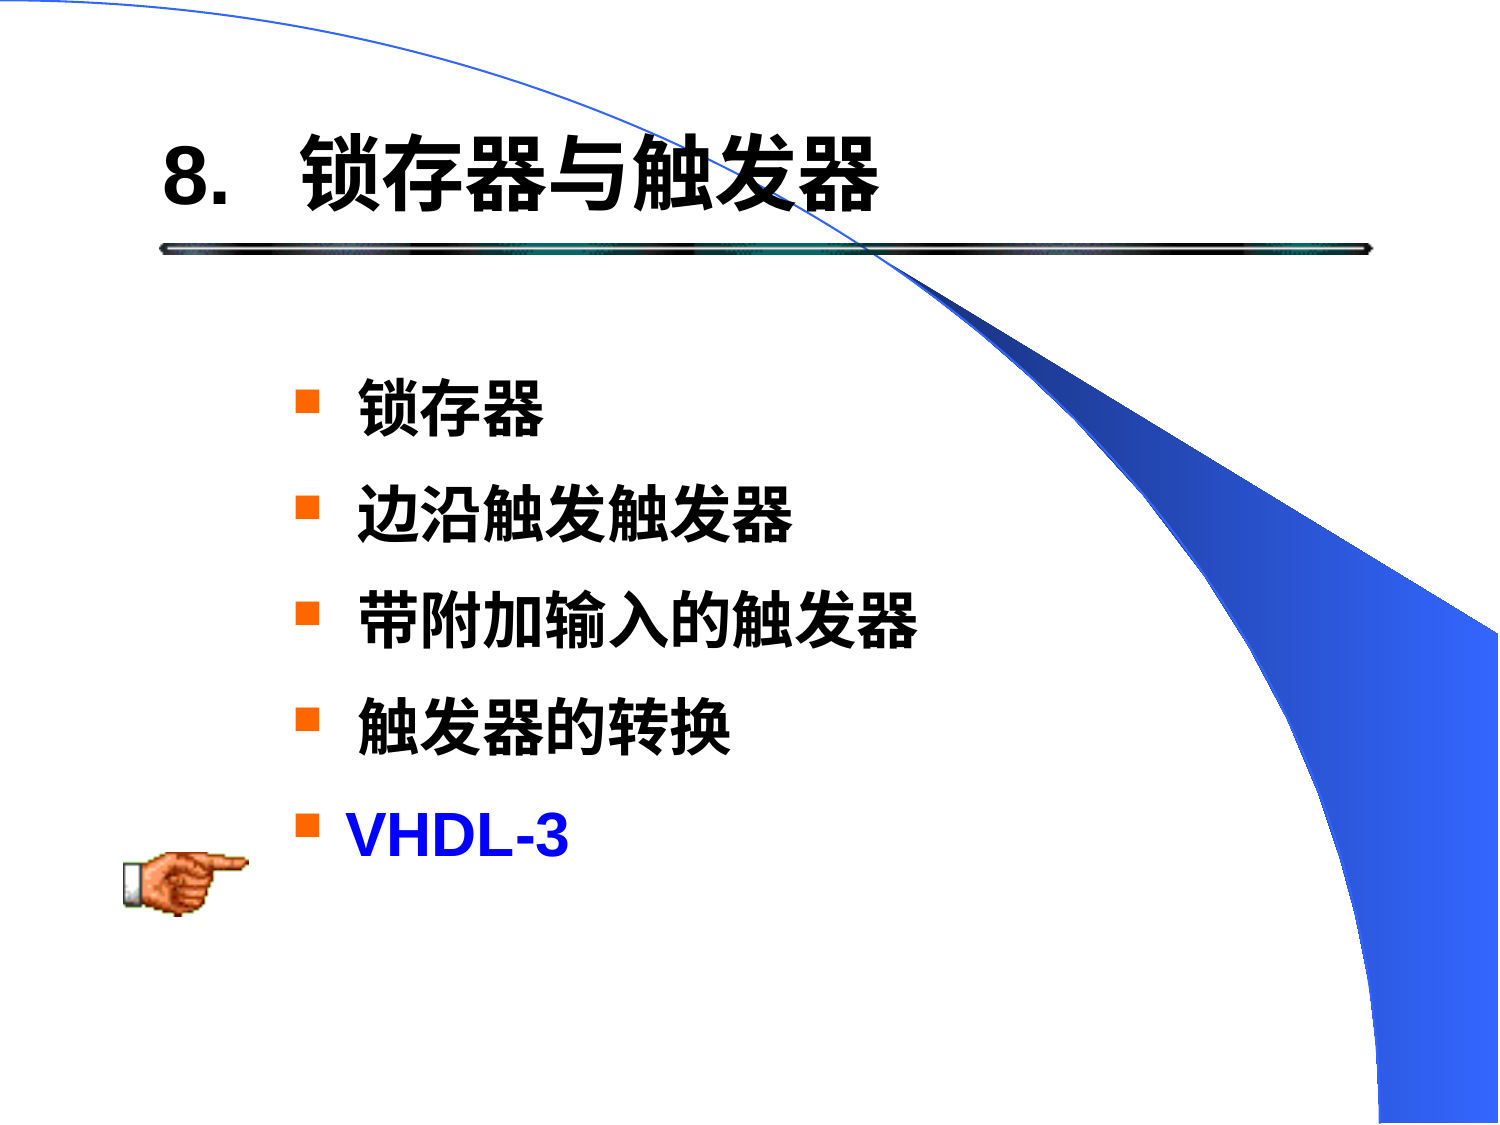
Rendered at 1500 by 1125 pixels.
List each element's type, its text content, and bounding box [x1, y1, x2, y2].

text_box 8. 锁存器与触发器 [147, 113, 1365, 229]
text_box 锁存器 边沿触发触发器 带附加输入的触发器 触发器的转换 VHDL-3 [277, 361, 1371, 877]
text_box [123, 851, 250, 918]
picture [159, 243, 1377, 256]
